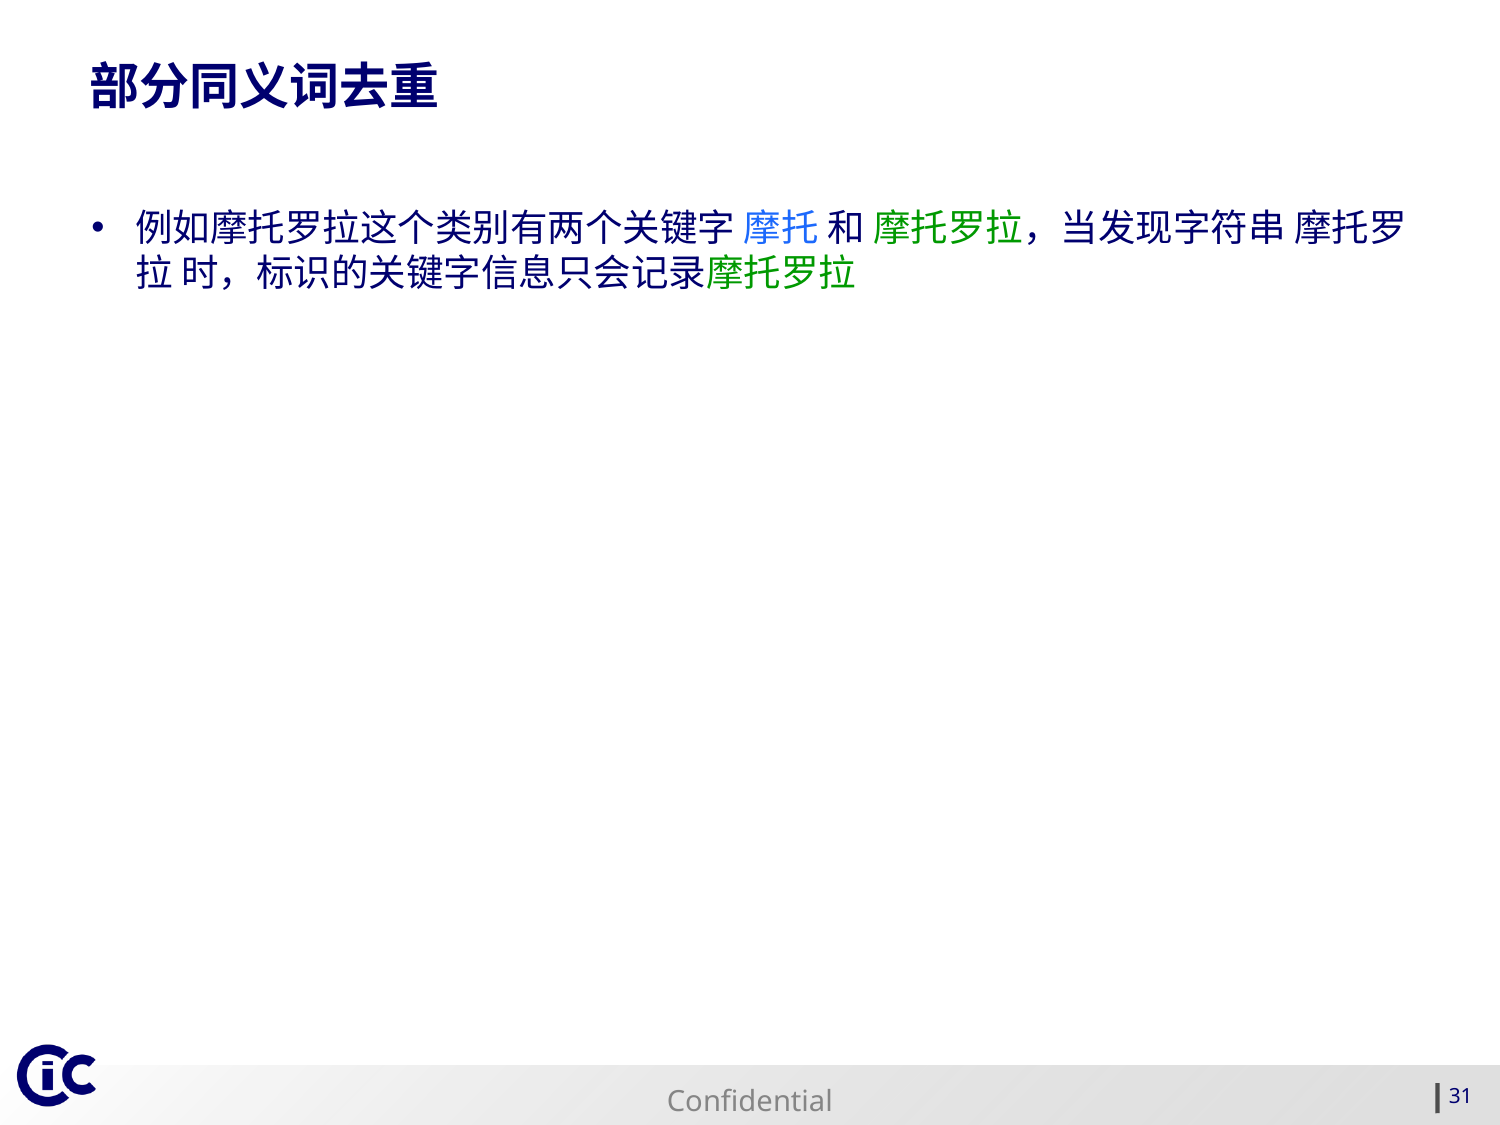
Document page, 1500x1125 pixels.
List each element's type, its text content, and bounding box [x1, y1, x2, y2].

text_box 部分同义词去重 [74, 47, 1425, 123]
text_box 例如摩托罗拉这个类别有两个关键字 摩托 和 摩托罗拉，当发现字符串 摩托罗拉 时，标识的关键字信息只会记录摩托罗拉 [76, 196, 1427, 1000]
picture [12, 1040, 100, 1109]
